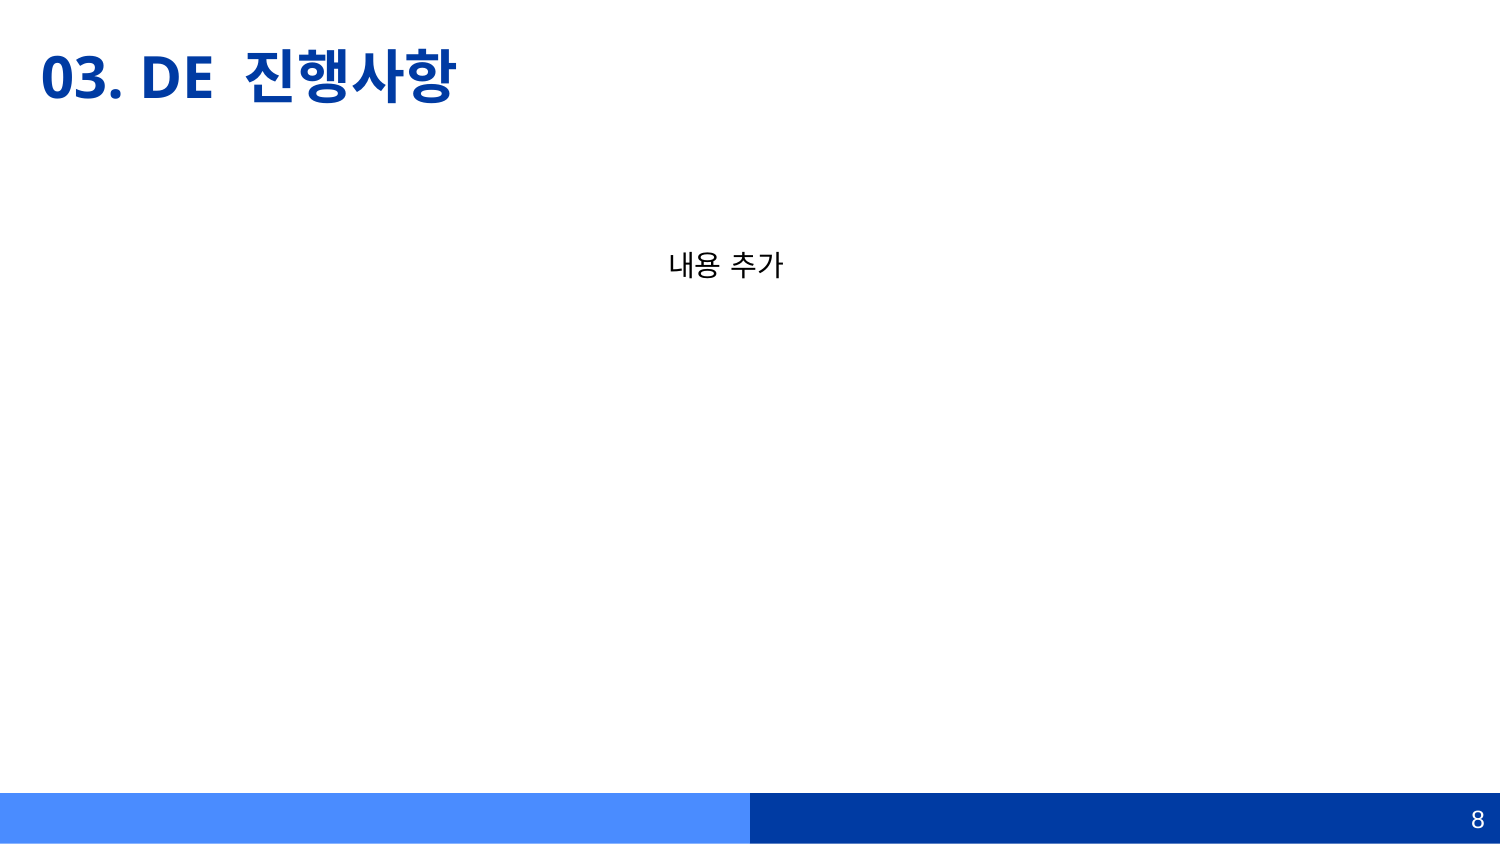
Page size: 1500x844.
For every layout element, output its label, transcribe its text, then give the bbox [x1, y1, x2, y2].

subtitle 내용 추가 [123, 232, 1330, 352]
slide_number 8 [1162, 795, 1500, 841]
title 03. DE 진행사항 [25, 25, 1291, 120]
